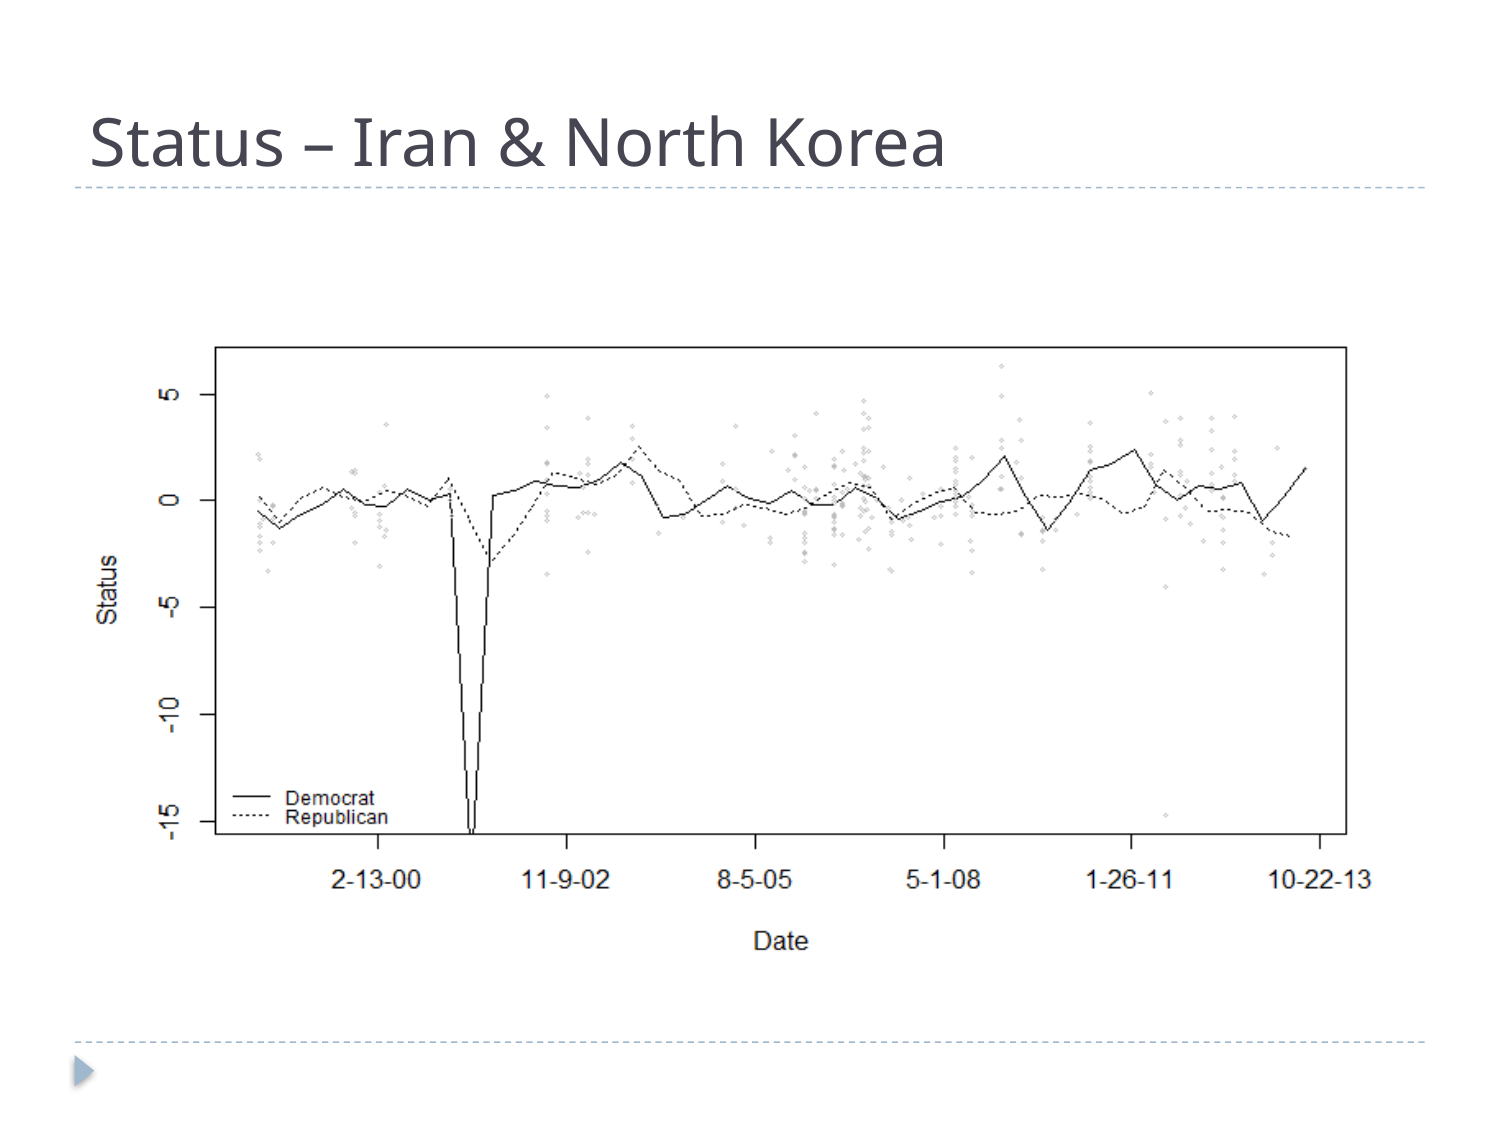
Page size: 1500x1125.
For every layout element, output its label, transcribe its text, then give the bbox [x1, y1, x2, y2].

picture [87, 224, 1413, 988]
title Status – Iran & North Korea [75, 24, 1425, 188]
